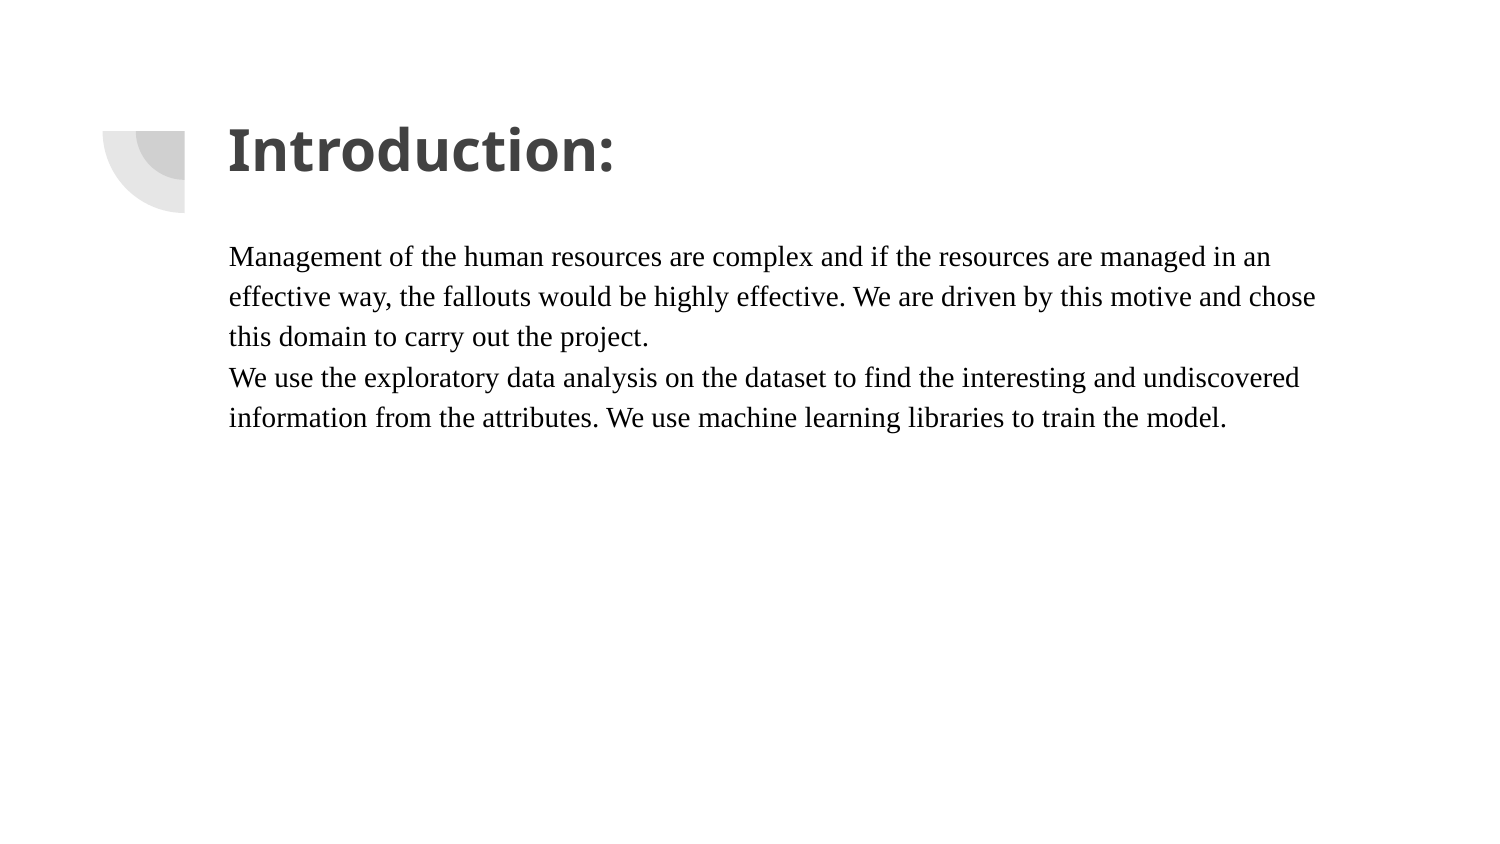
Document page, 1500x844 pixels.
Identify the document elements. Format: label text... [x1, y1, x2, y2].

list Management of the human resources are complex and if the resources are managed in an effective way, the fallouts would be highly effective. We are driven by this motive and chose this domain to carry out the project. We use the exploratory data analysis on the dataset to find the interesting and undiscovered information from the attributes. We use machine learning libraries to train the model. [213, 216, 1368, 744]
title Introduction: [213, 98, 1368, 216]
